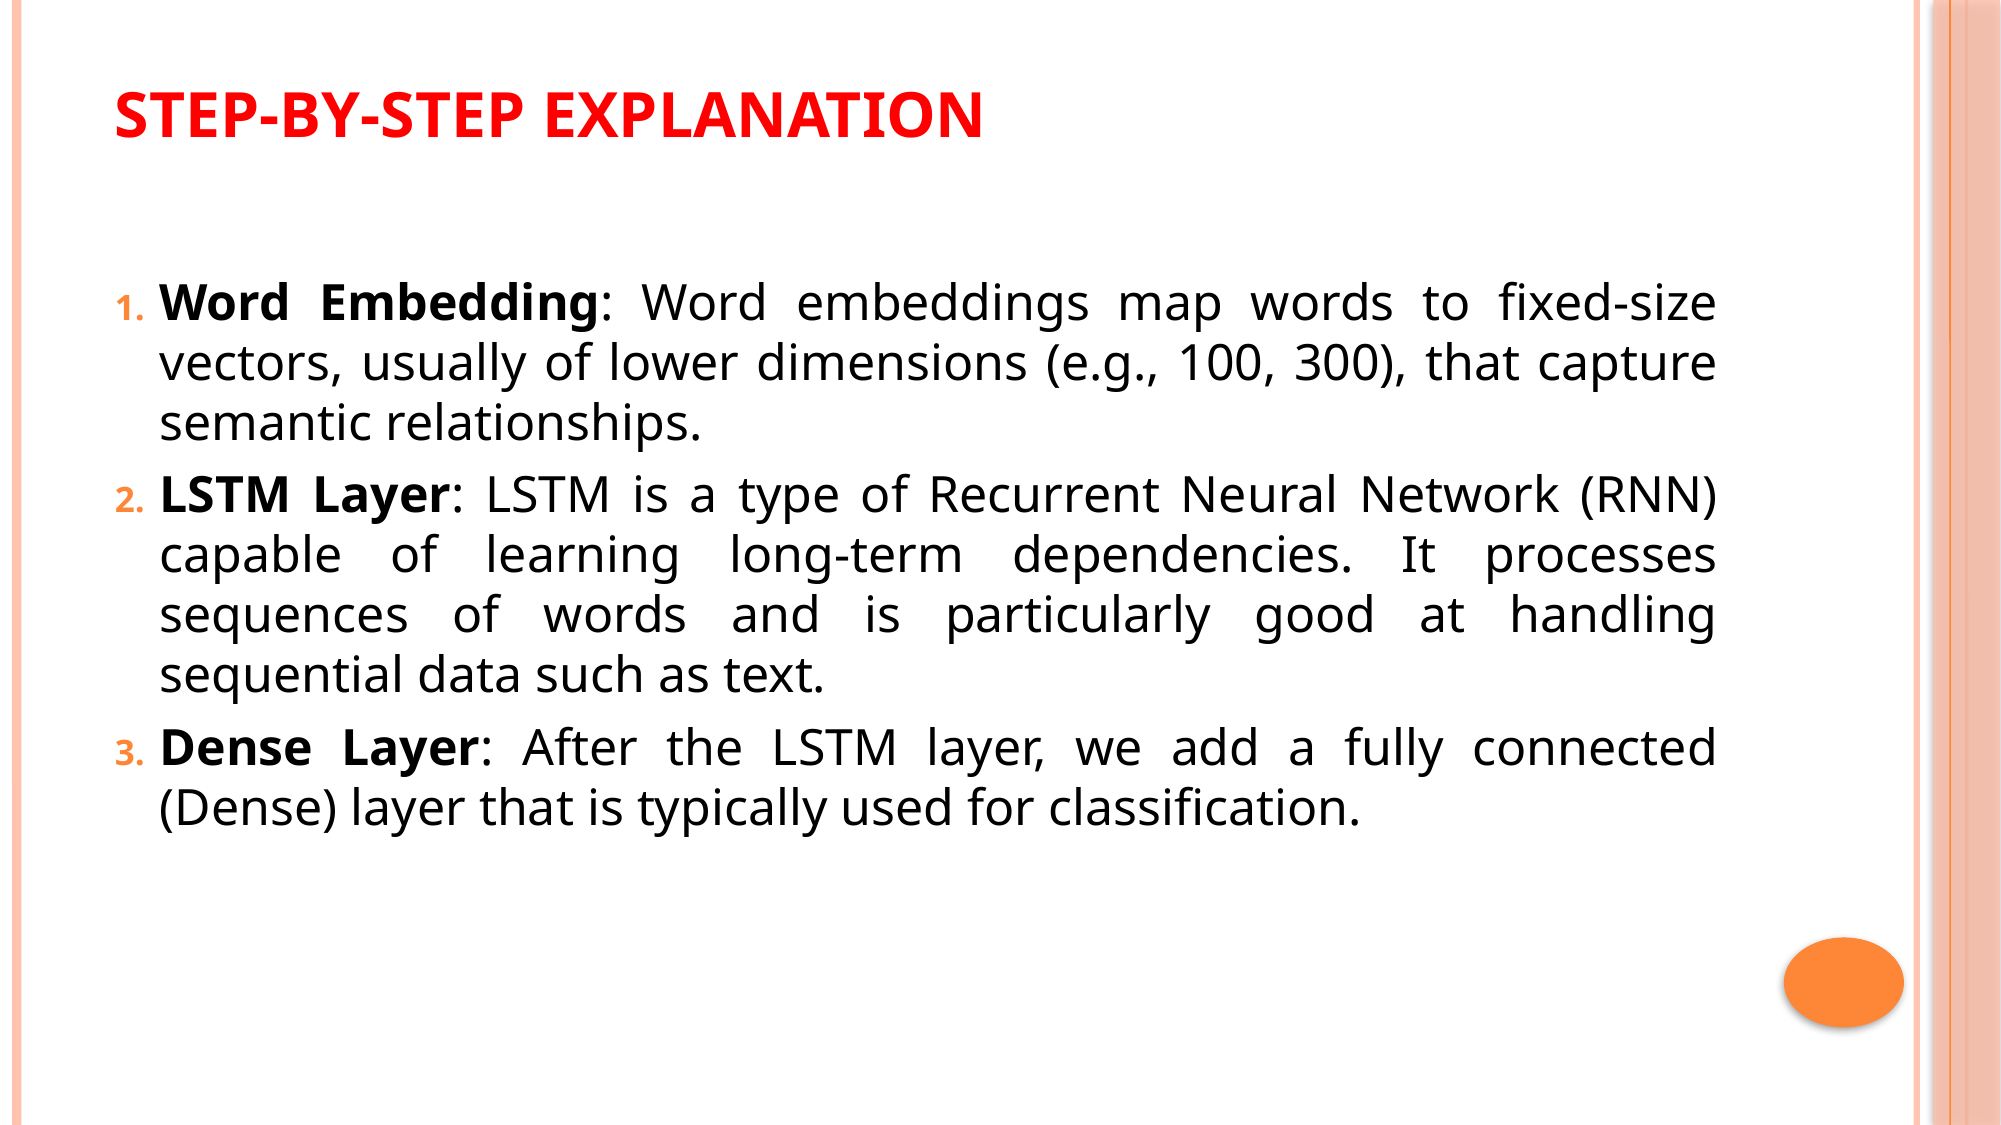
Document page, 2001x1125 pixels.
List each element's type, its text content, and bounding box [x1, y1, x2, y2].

title Step-by-Step Explanation [99, 45, 1734, 233]
list Word Embedding: Word embeddings map words to fixed-size vectors, usually of lower dimensions (e.g., 100, 300), that capture semantic relationships. LSTM Layer: LSTM is a type of Recurrent Neural Network (RNN) capable of learning long-term dependencies. It processes sequences of words and is particularly good at handling sequential data such as text. Dense Layer: After the LSTM layer, we add a fully connected (Dense) layer that is typically used for classification. [99, 262, 1734, 1062]
